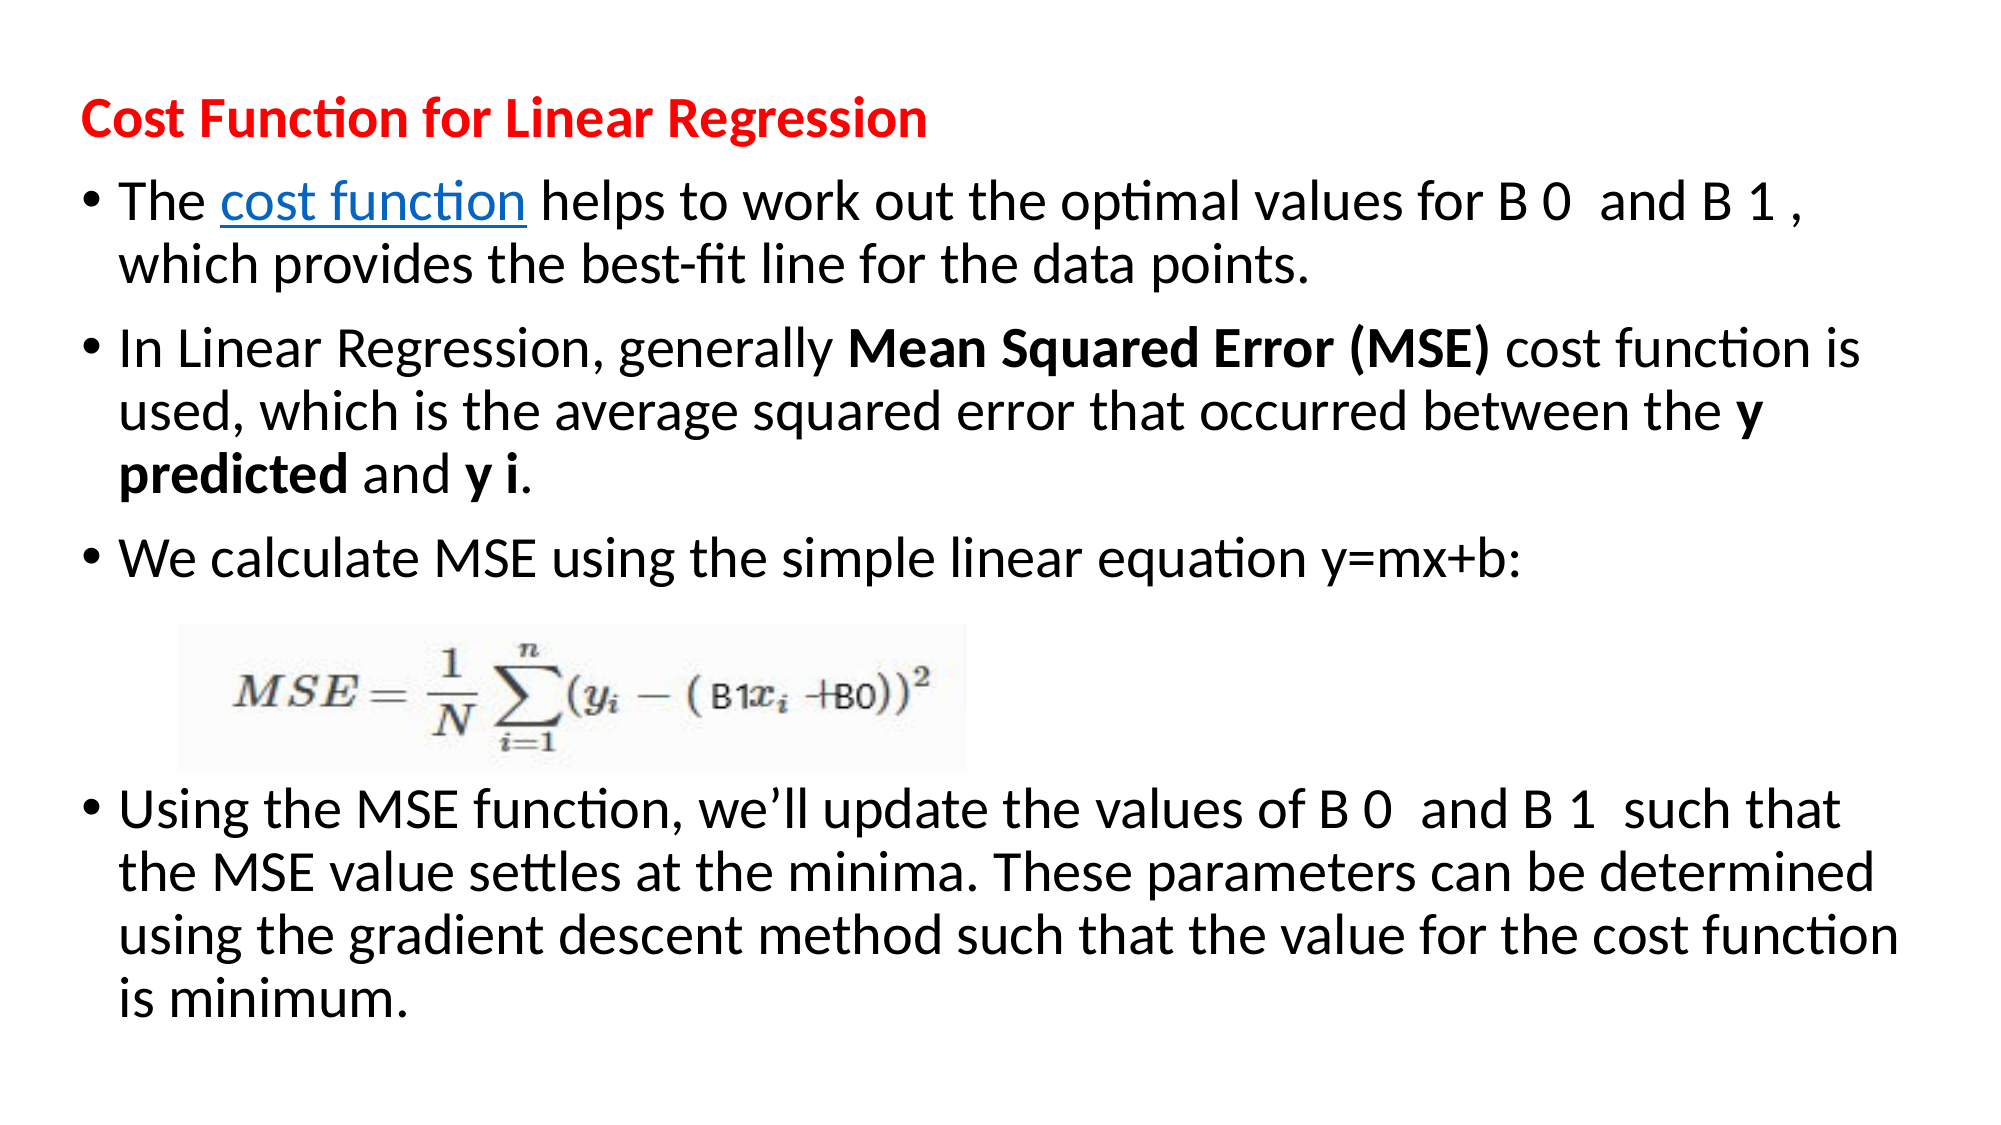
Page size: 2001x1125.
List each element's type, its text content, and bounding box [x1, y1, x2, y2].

list Cost Function for Linear Regression The cost function helps to work out the optimal values for B 0 and B 1 , which provides the best-fit line for the data points. In Linear Regression, generally Mean Squared Error (MSE) cost function is used, which is the average squared error that occurred between the y predicted and y i. We calculate MSE using the simple linear equation y=mx+b: Using the MSE function, we’ll update the values of B 0 and B 1 such that the MSE value settles at the minima. These parameters can be determined using the gradient descent method such that the value for the cost function is minimum. [66, 79, 1923, 1076]
picture [177, 624, 967, 772]
